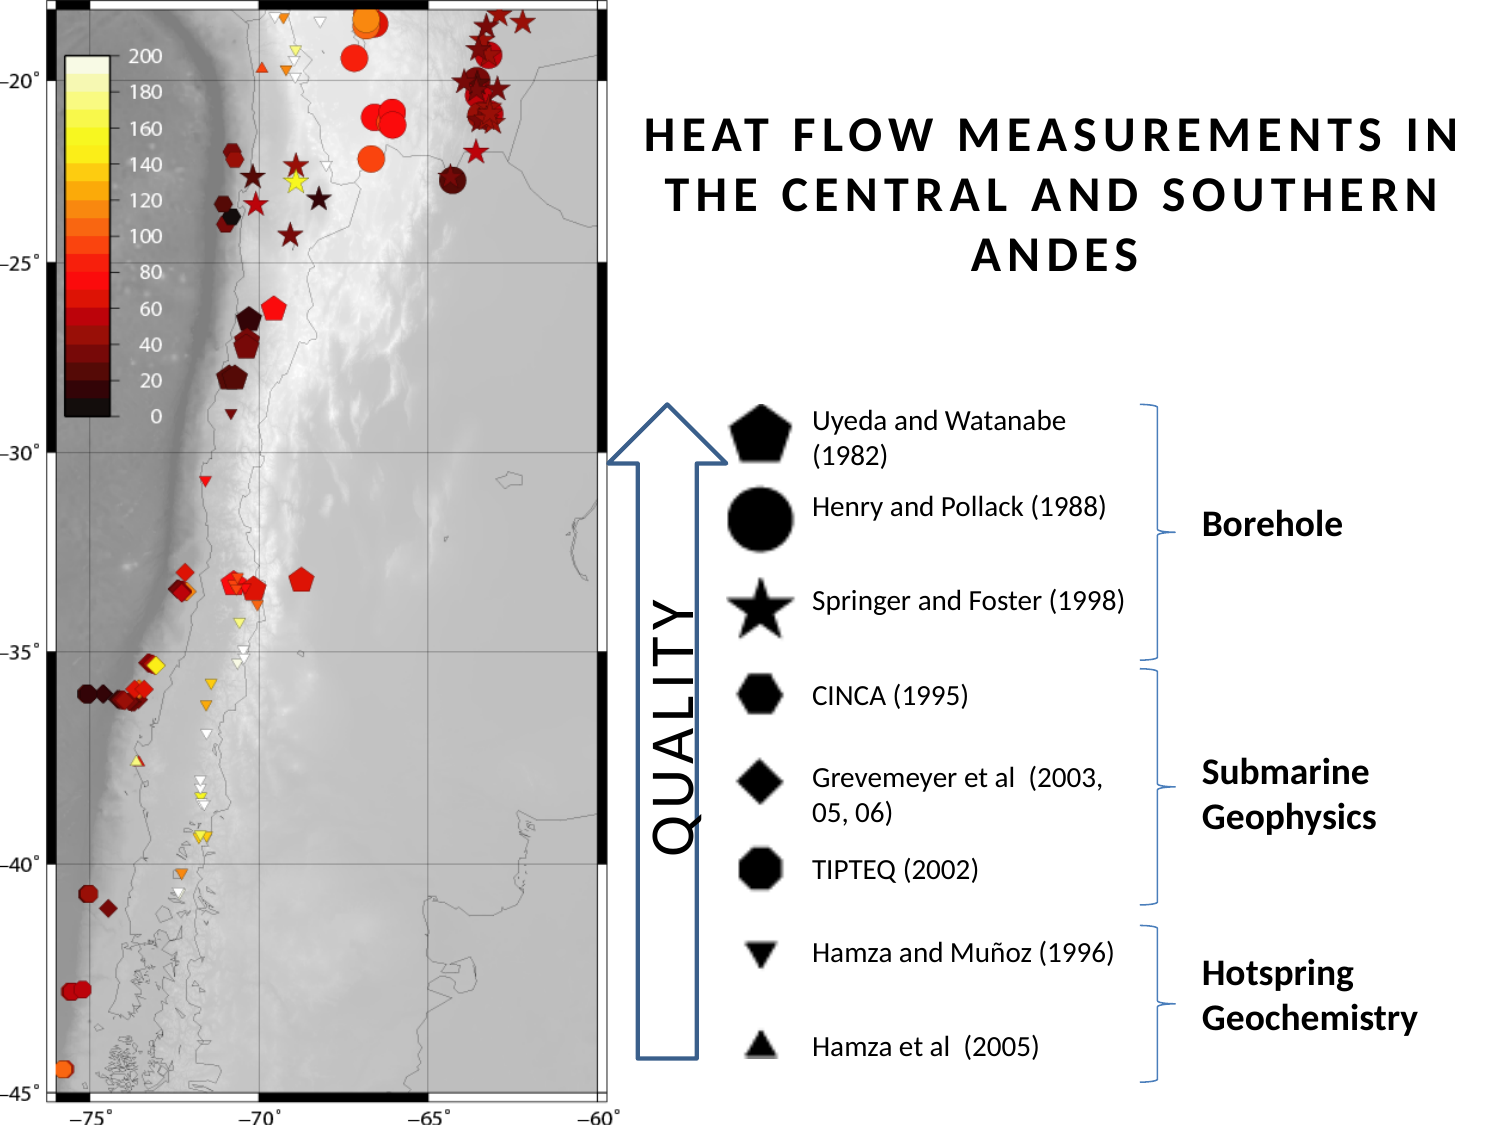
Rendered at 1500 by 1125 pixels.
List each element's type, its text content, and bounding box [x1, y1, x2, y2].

picture [0, 0, 622, 1125]
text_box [1139, 404, 1489, 1083]
text_box HEAT FLOW MEASUREMENTS IN THE CENTRAL AND SOUTHERN ANDES [627, 93, 1489, 289]
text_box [607, 404, 727, 1059]
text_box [726, 393, 1152, 1071]
